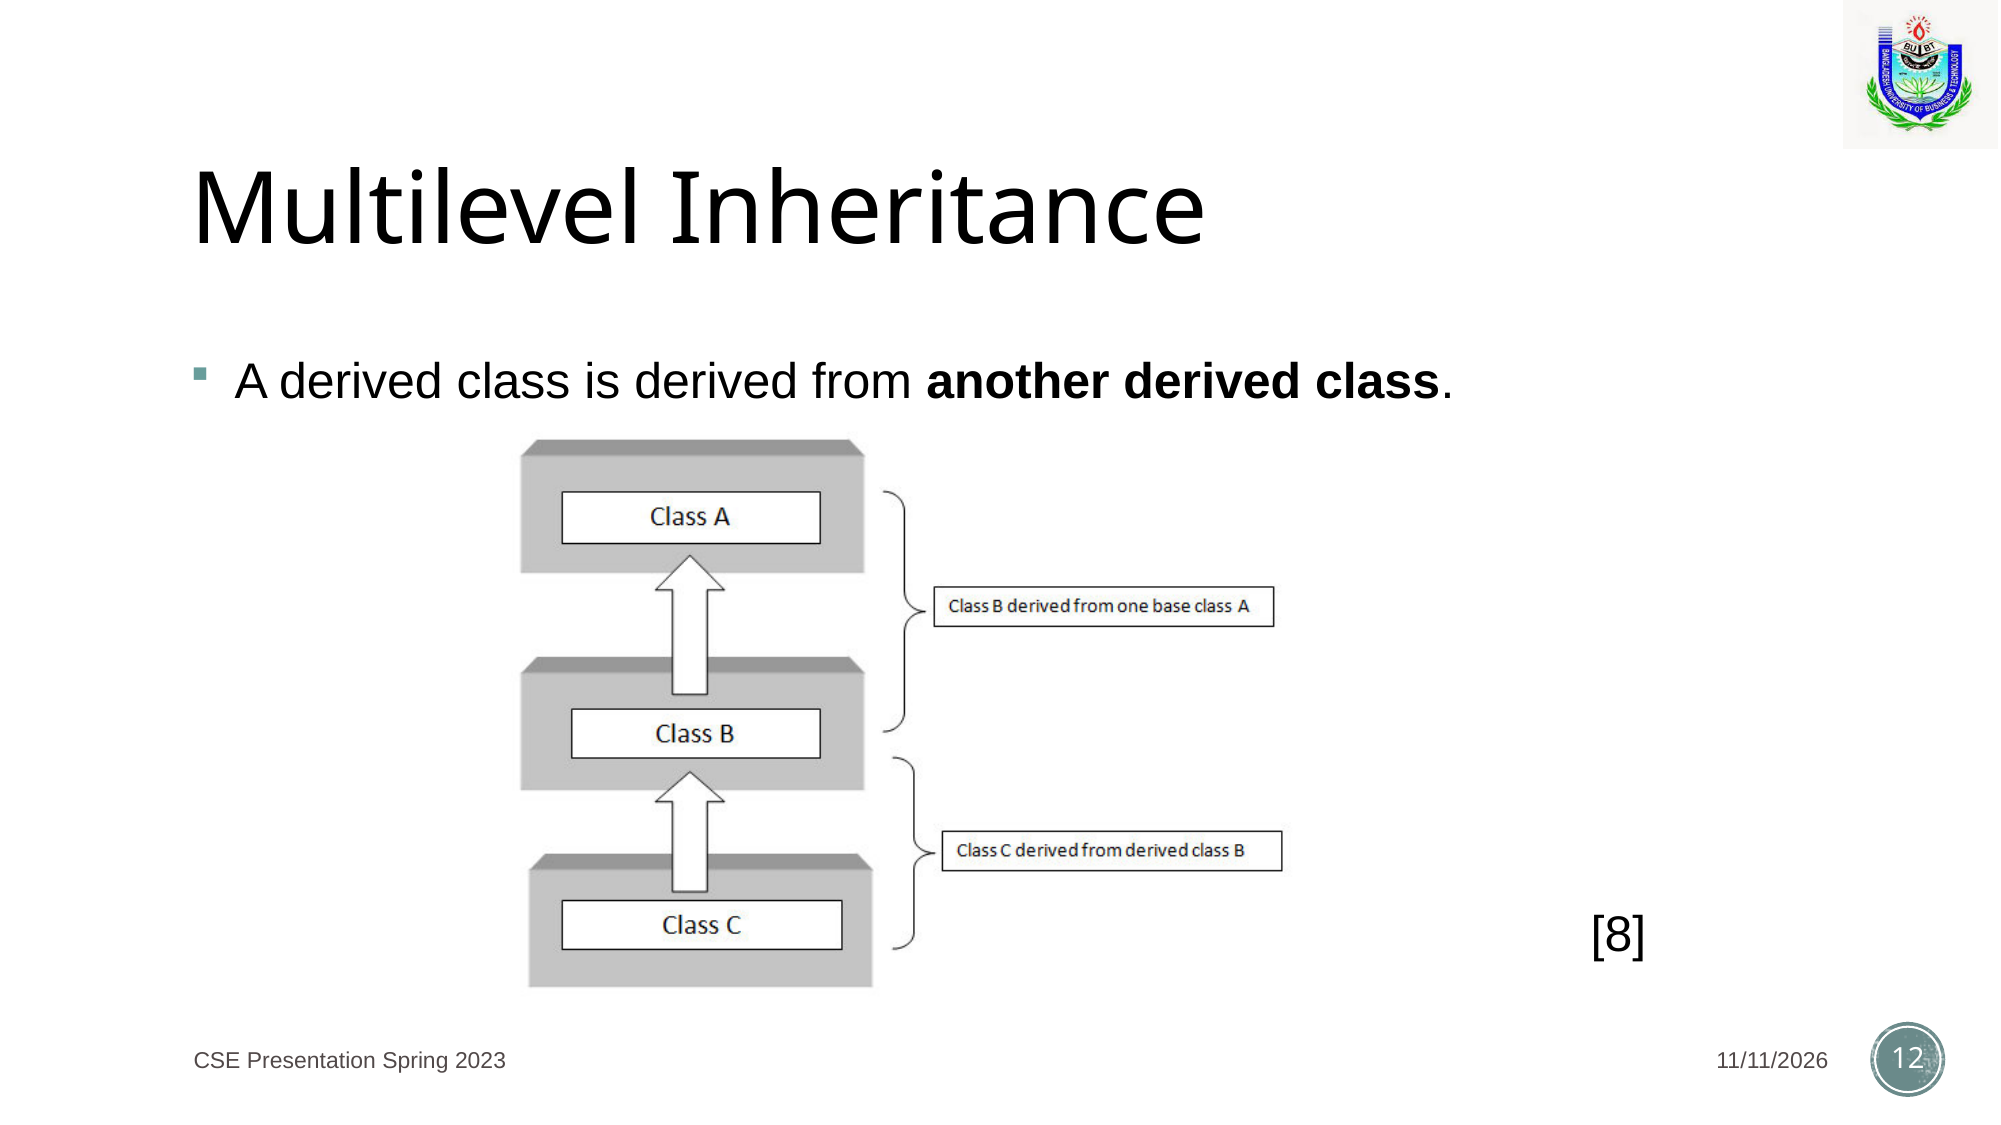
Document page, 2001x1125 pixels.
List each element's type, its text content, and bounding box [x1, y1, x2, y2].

picture [1843, 0, 1998, 149]
title Multilevel Inheritance [175, 79, 1826, 344]
footer CSE Presentation Spring 2023 [178, 1028, 1217, 1089]
slide_number 12 [1855, 1028, 1961, 1089]
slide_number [1306, 1028, 1844, 1089]
list A derived class is derived from another derived class. [8] [175, 348, 1826, 1013]
picture [445, 410, 1523, 1029]
